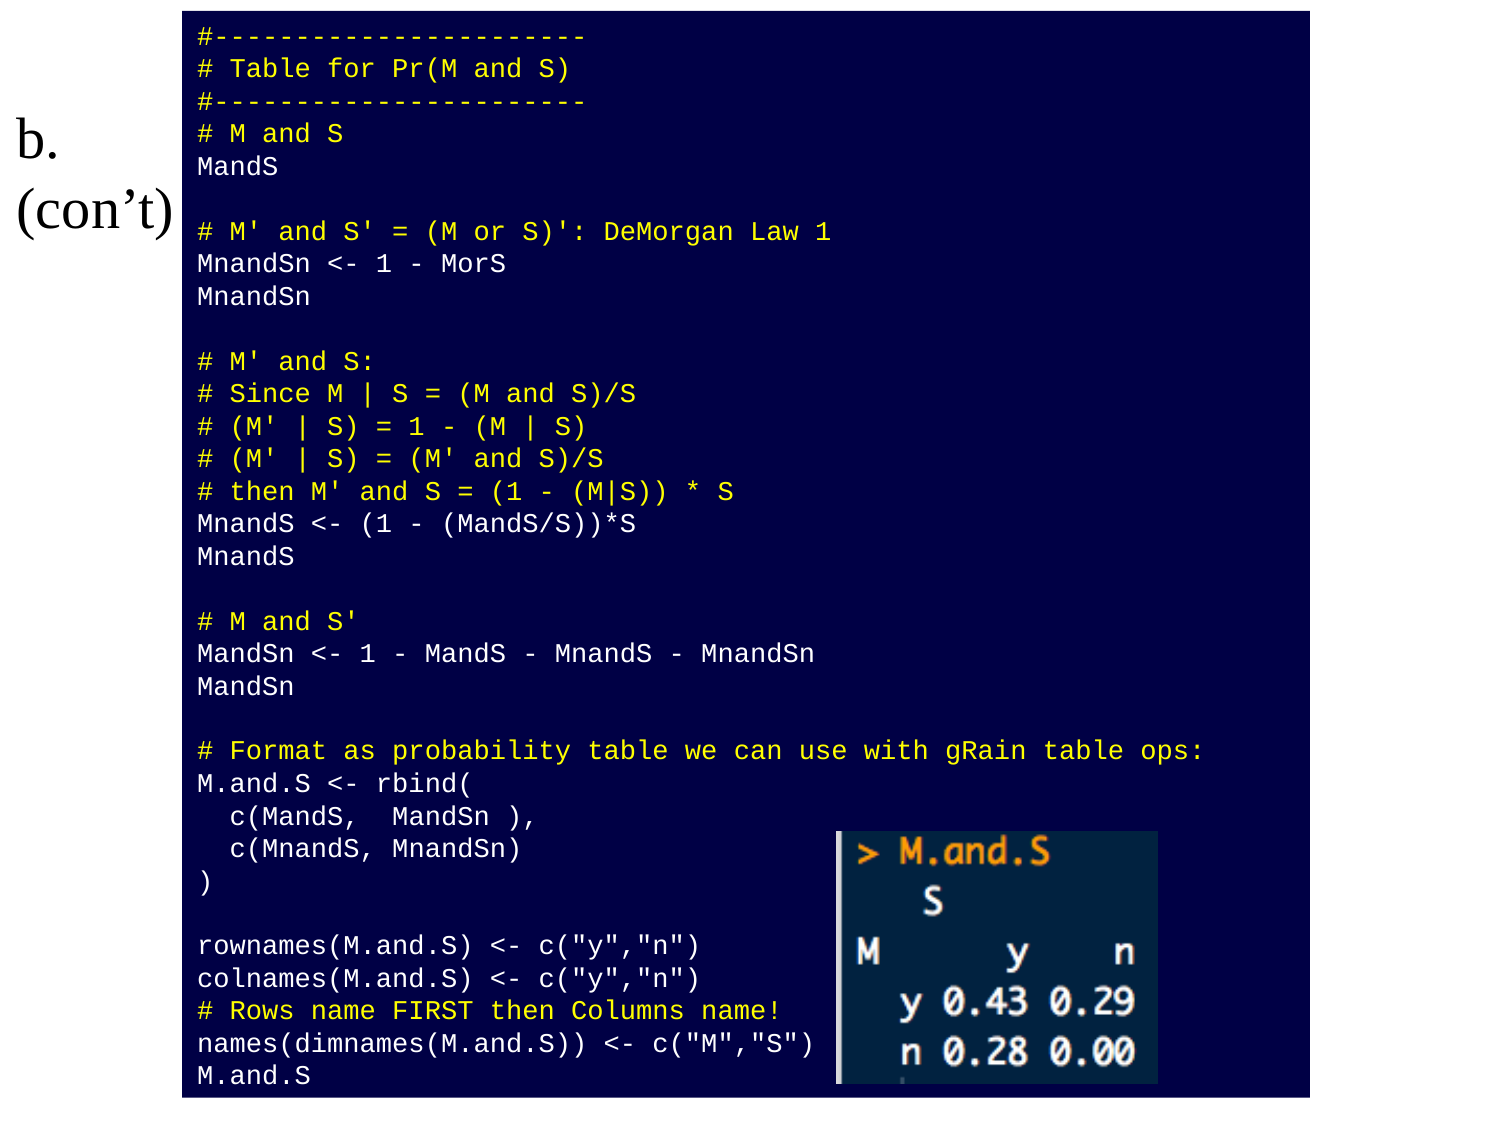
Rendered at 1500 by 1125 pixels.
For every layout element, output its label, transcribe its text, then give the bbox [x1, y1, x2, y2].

picture [836, 830, 1159, 1084]
text_box #----------------------- # Table for Pr(M and S) #----------------------- # M and S MandS # M' and S' = (M or S)': DeMorgan Law 1 MnandSn <- 1 - MorS MnandSn # M' and S: # Since M | S = (M and S)/S # (M' | S) = 1 - (M | S) # (M' | S) = (M' and S)/S # then M' and S = (1 - (M|S)) * S MnandS <- (1 - (MandS/S))*S MnandS # M and S' MandSn <- 1 - MandS - MnandS - MnandSn MandSn # Format as probability table we can use with gRain table ops: M.and.S <- rbind( c(MandS, MandSn ), c(MnandS, MnandSn) ) rownames(M.and.S) <- c("y","n") colnames(M.and.S) <- c("y","n") # Rows name FIRST then Columns name! names(dimnames(M.and.S)) <- c("M","S") M.and.S [182, 10, 1310, 1098]
text_box b. (con’t) [1, 92, 190, 248]
